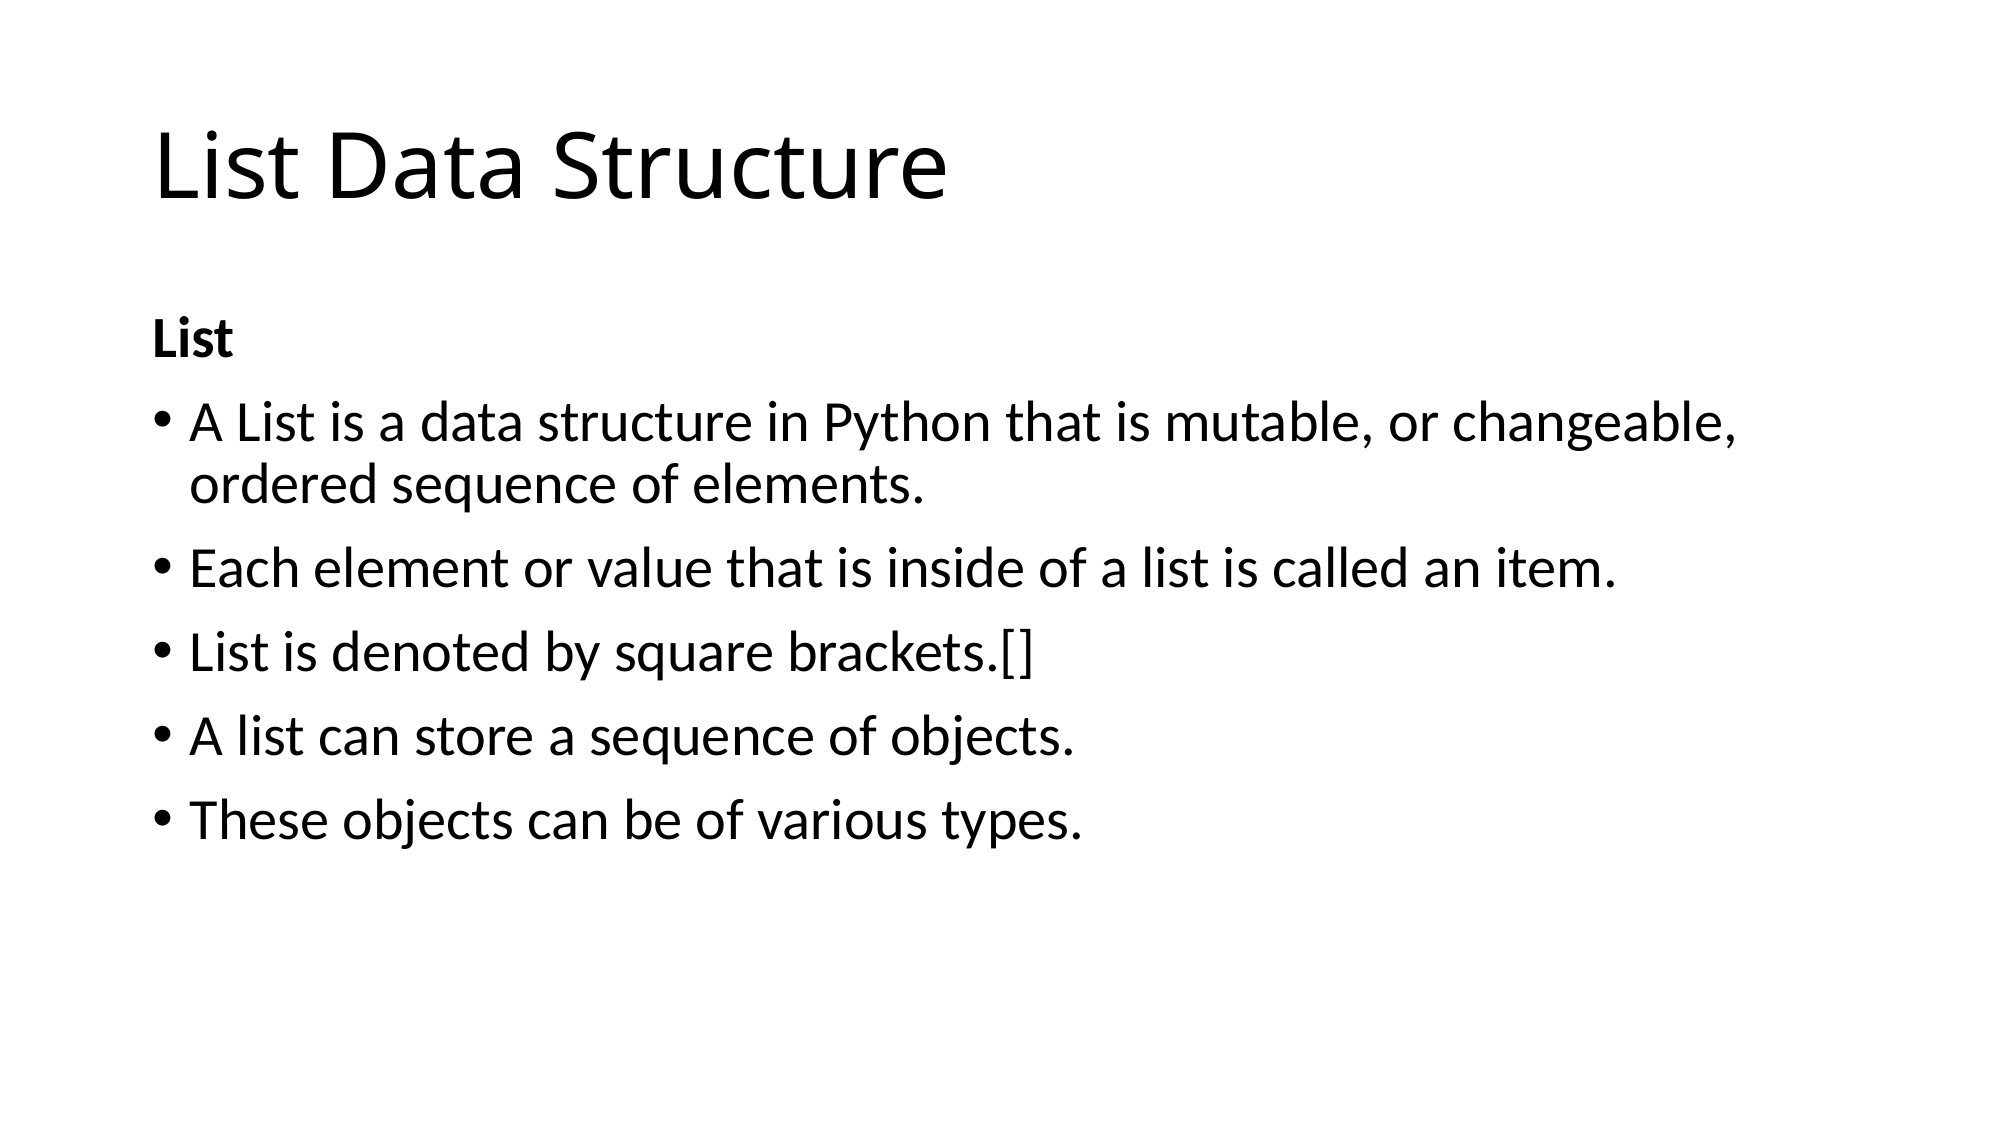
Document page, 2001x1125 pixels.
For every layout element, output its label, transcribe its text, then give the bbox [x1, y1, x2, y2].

list List A List is a data structure in Python that is mutable, or changeable, ordered sequence of elements. Each element or value that is inside of a list is called an item. List is denoted by square brackets.[] A list can store a sequence of objects. These objects can be of various types. [137, 299, 1863, 1014]
title List Data Structure [137, 59, 1863, 278]
